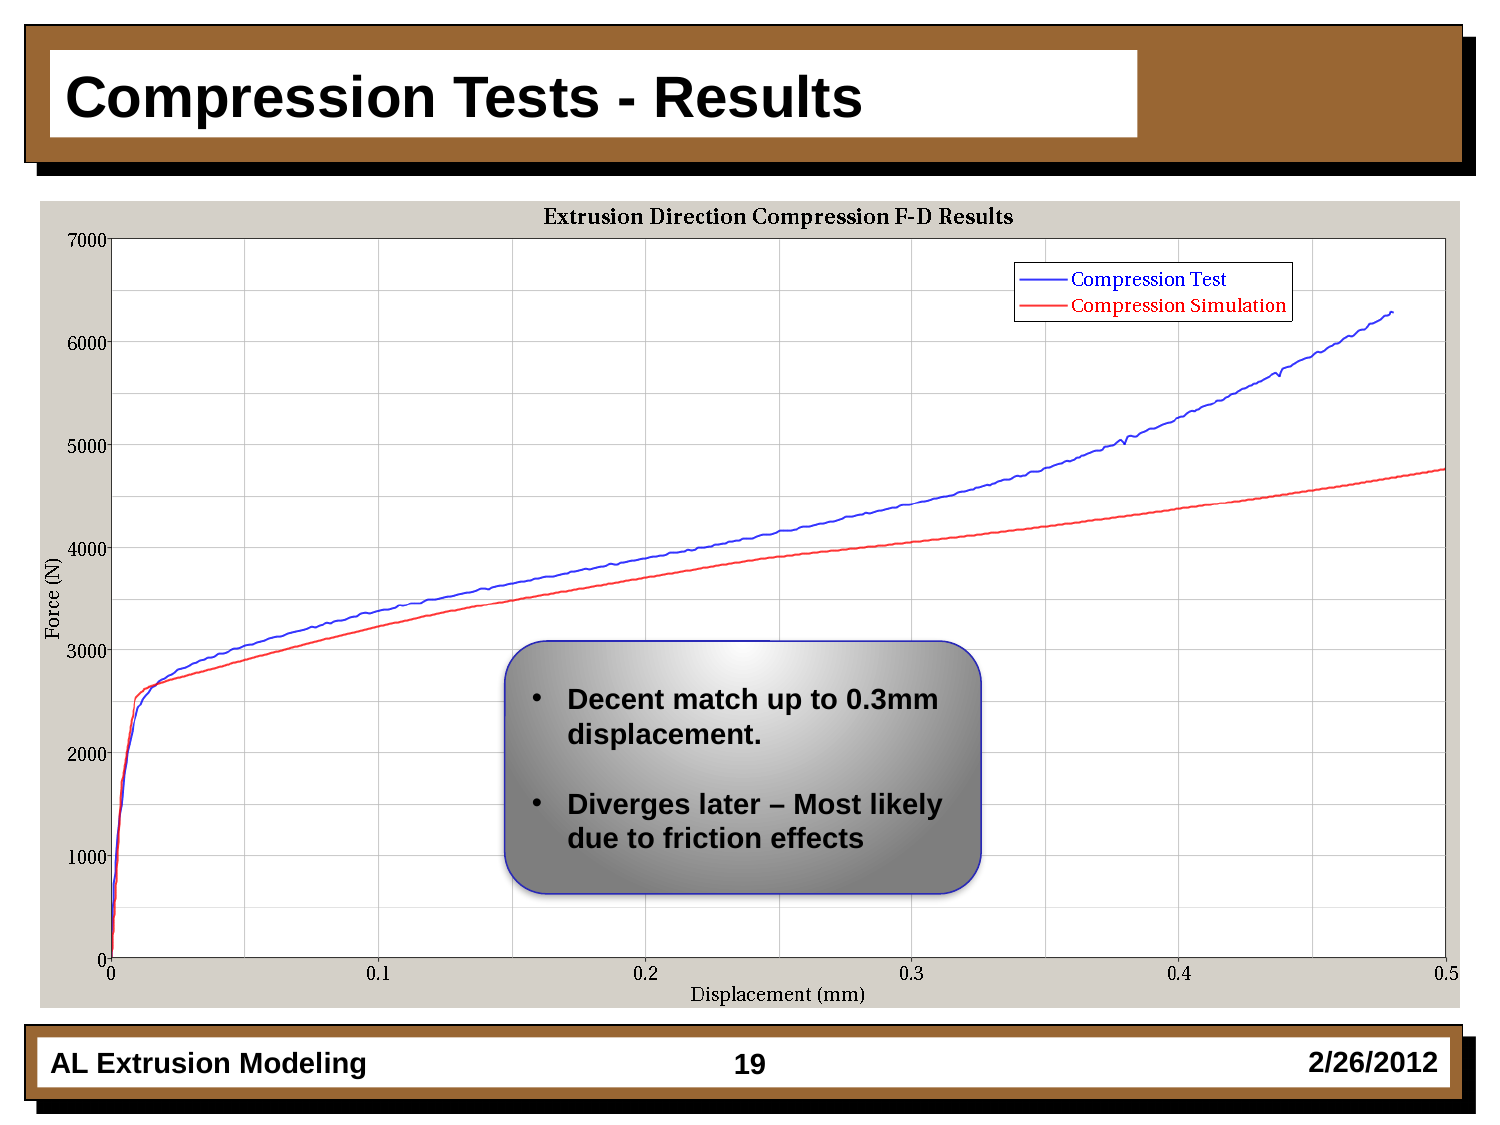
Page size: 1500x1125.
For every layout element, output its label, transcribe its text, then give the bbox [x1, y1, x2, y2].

picture [40, 201, 1461, 1008]
title Compression Tests - Results [49, 49, 1138, 138]
slide_number 19 [656, 1037, 844, 1076]
